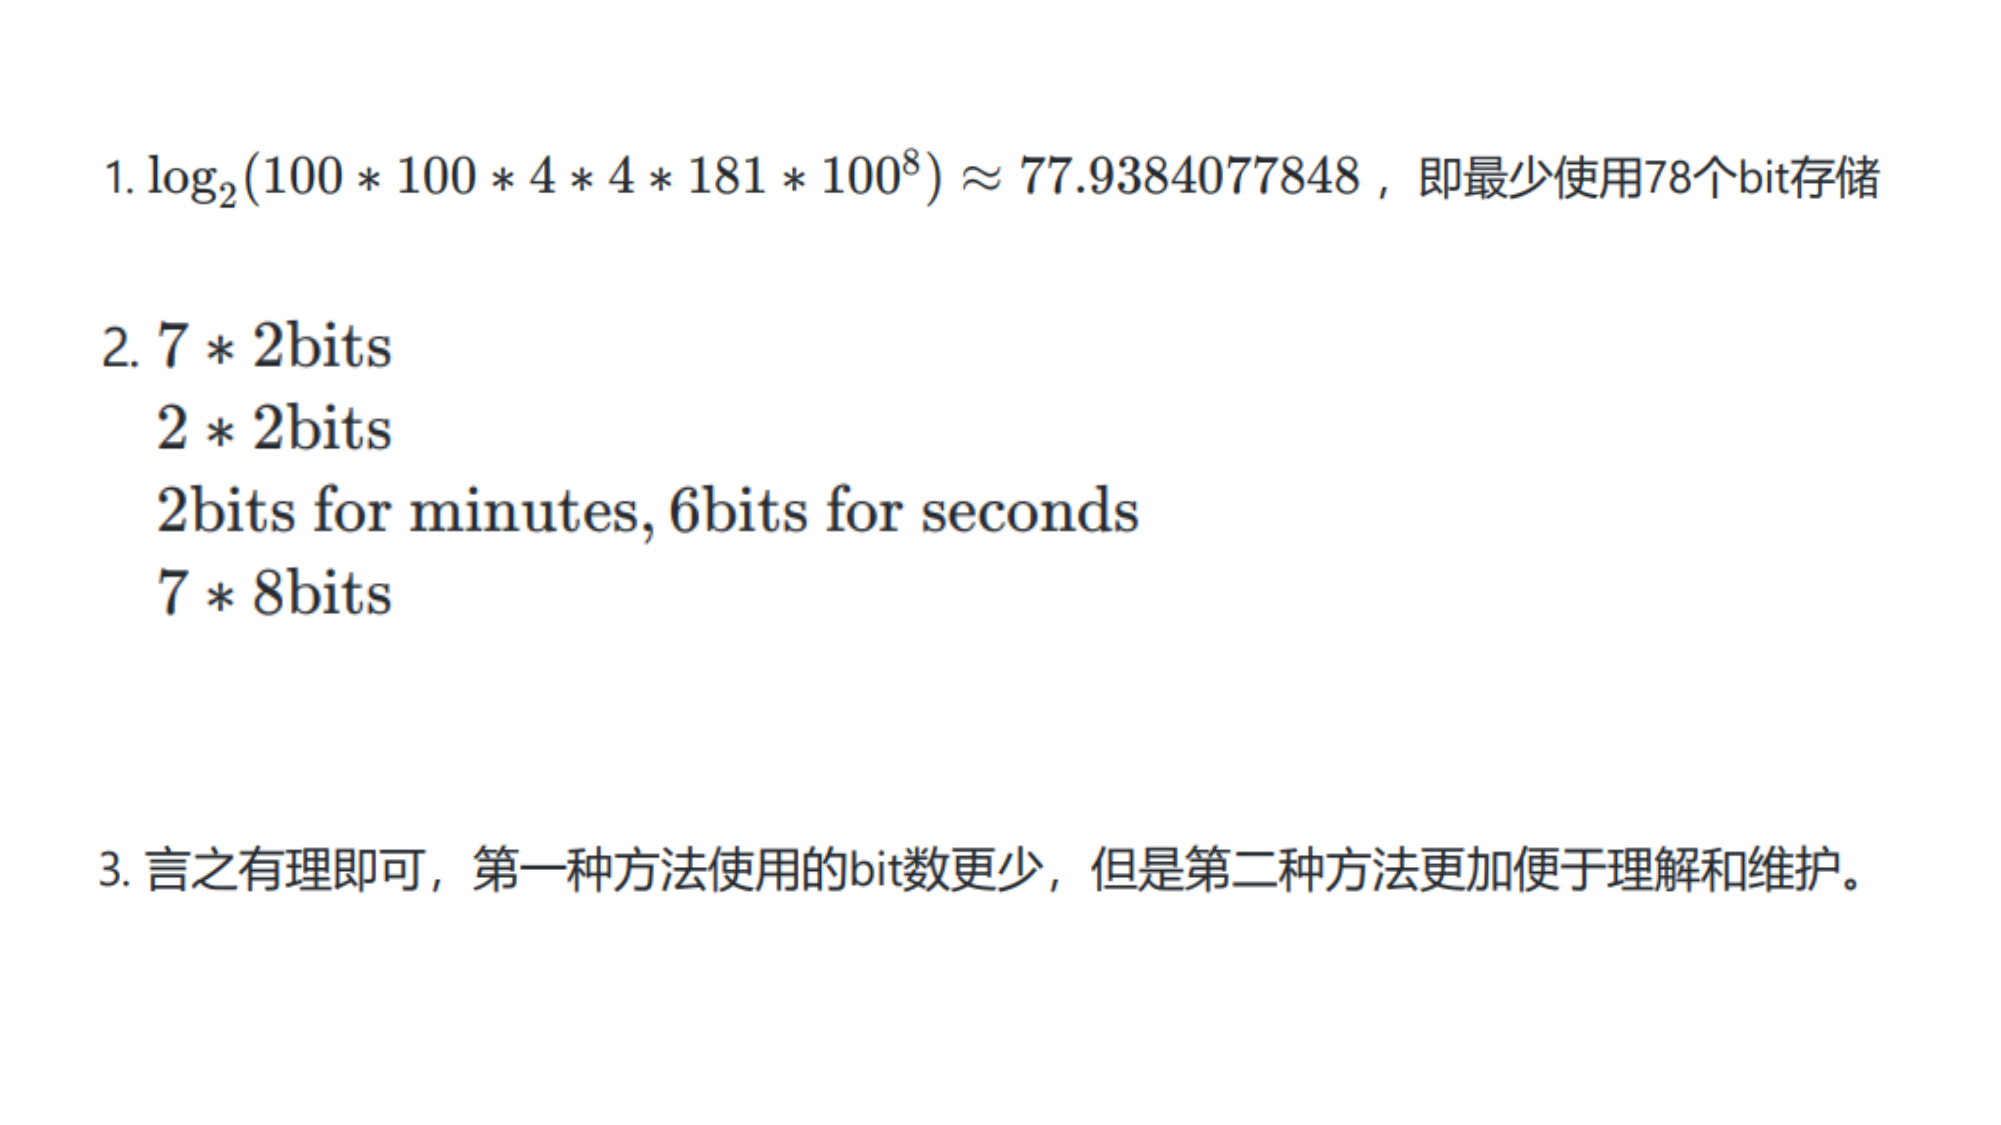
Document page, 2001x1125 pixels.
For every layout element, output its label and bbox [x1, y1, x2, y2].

picture [79, 116, 1954, 259]
picture [68, 273, 1221, 653]
picture [79, 799, 1921, 943]
